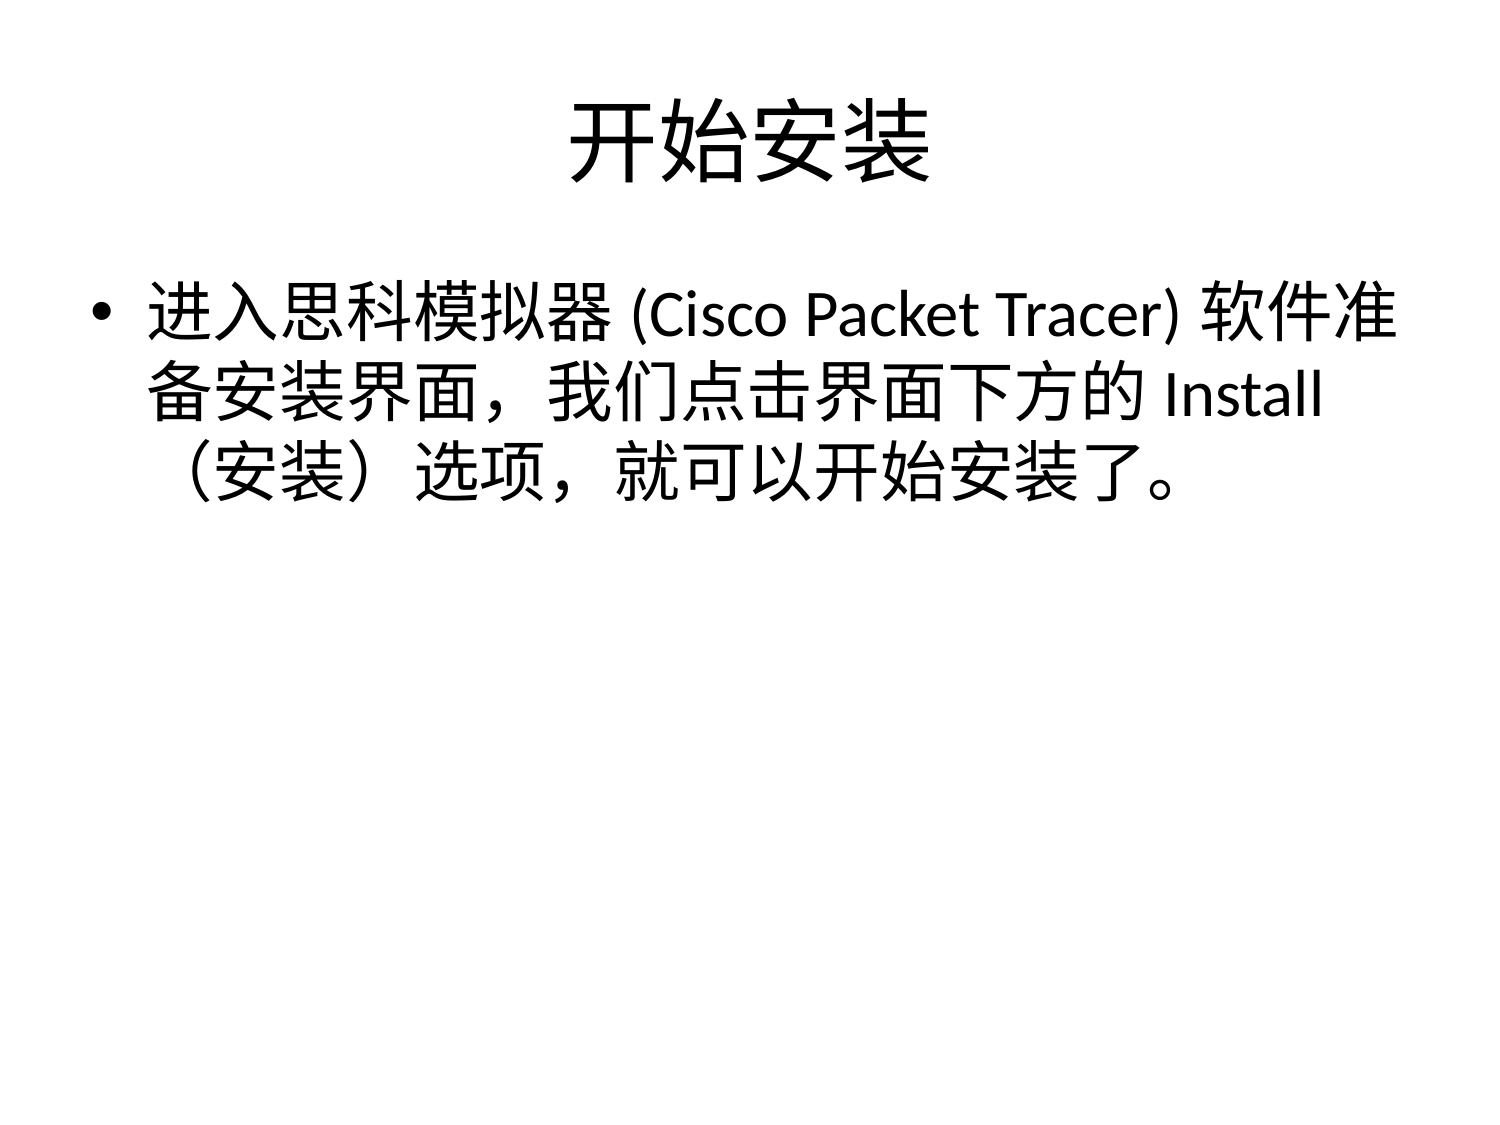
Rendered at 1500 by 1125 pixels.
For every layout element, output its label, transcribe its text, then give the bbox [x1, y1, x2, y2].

list 进入思科模拟器(Cisco Packet Tracer)软件准备安装界面，我们点击界面下方的Install（安装）选项，就可以开始安装了。 [75, 262, 1425, 1005]
title 开始安装 [75, 45, 1425, 233]
